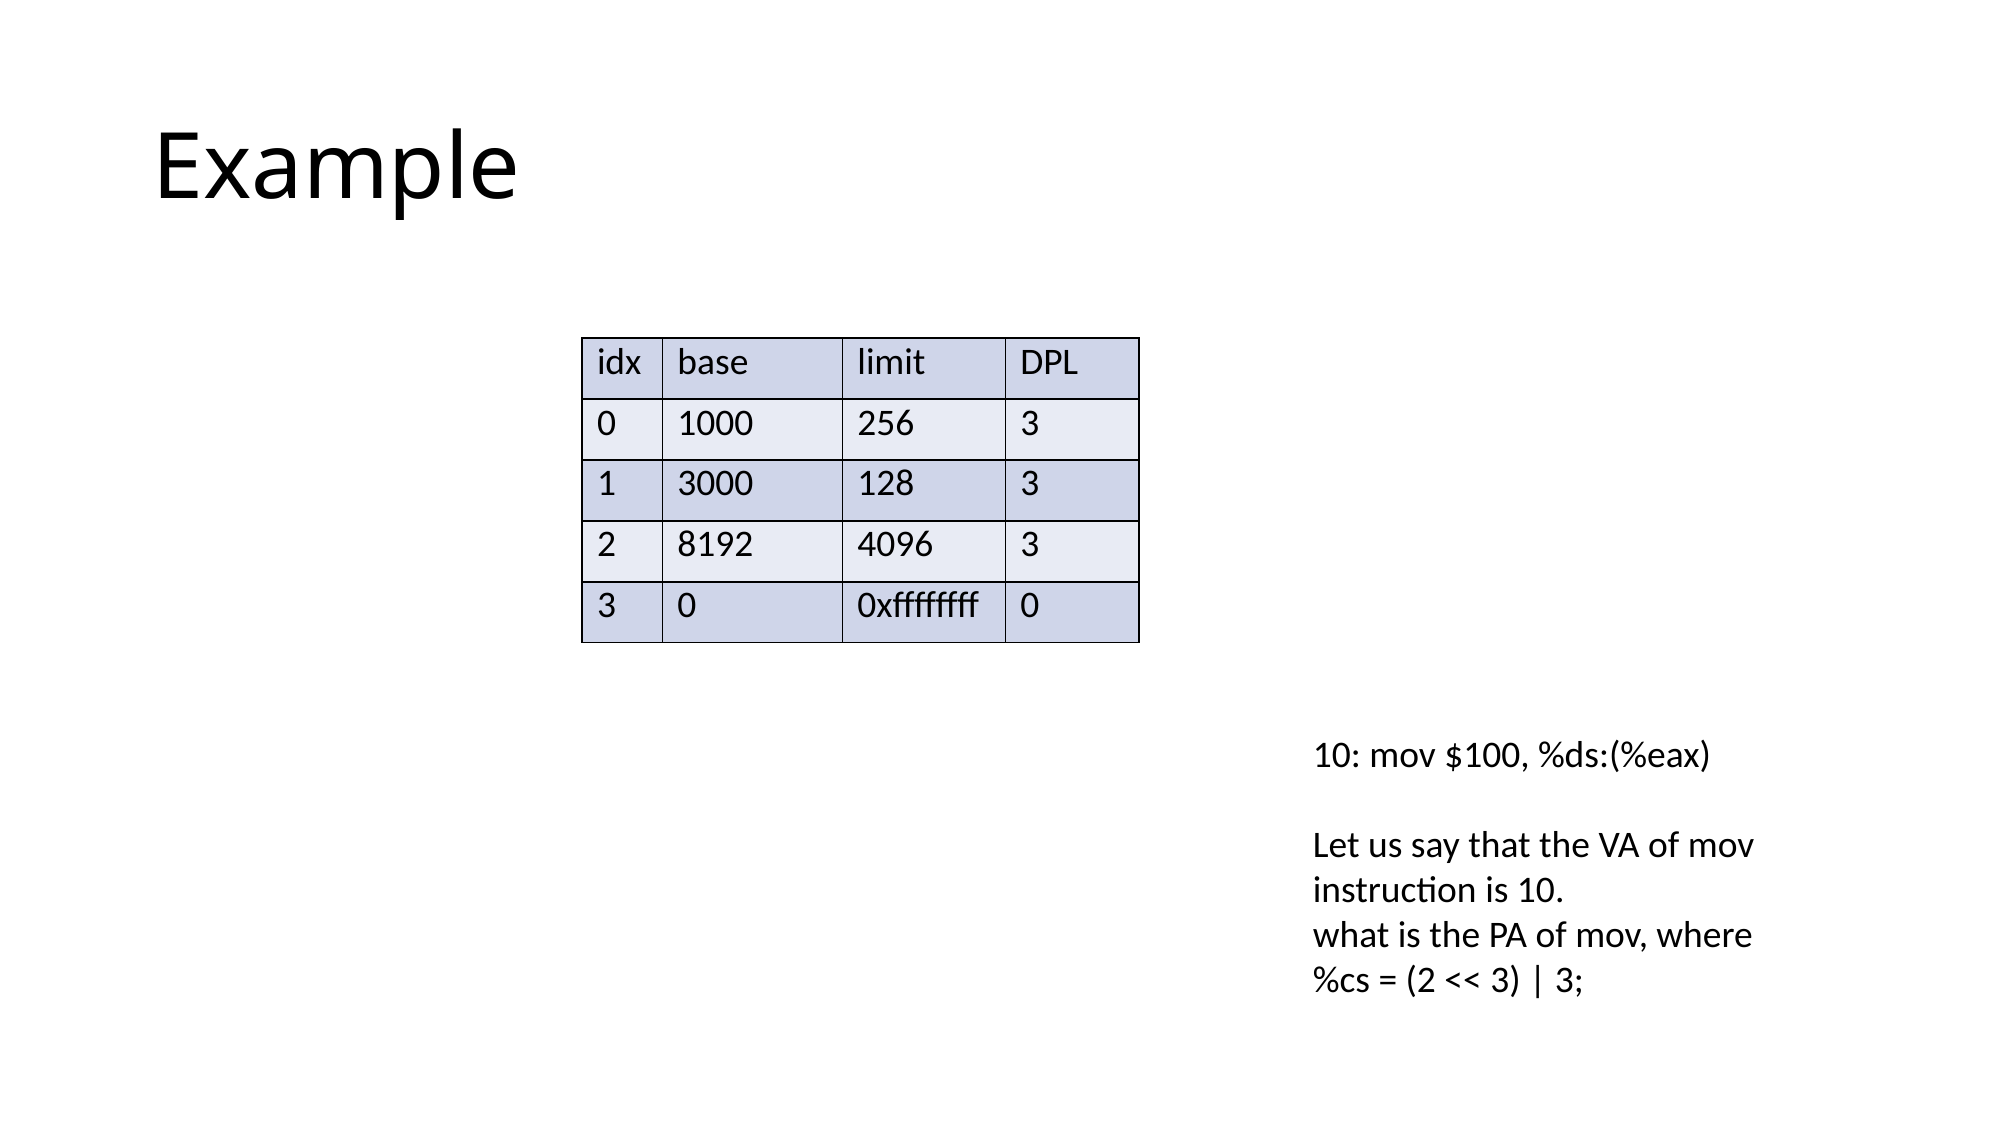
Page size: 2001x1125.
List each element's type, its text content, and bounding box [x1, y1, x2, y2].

table_header limit [843, 339, 1005, 398]
table_cell 8192 [663, 522, 842, 581]
table_cell 0 [583, 400, 662, 459]
text_box 10: mov $100, %ds:(%eax) Let us say that the VA of mov instruction is 10. what is the PA of mov, where %cs = (2 << 3) | 3; [1298, 723, 1886, 1008]
table_cell 256 [843, 400, 1005, 459]
table_cell 4096 [843, 522, 1005, 581]
table_header base [663, 339, 842, 398]
table_cell 0 [1006, 583, 1138, 642]
table_cell 3 [583, 583, 662, 642]
table_cell 3 [1006, 400, 1138, 459]
table_cell 128 [843, 461, 1005, 520]
table_header DPL [1006, 339, 1138, 398]
table_cell 0 [663, 583, 842, 642]
title Example [137, 59, 1863, 278]
table_header idx [583, 339, 662, 398]
list [137, 299, 1863, 1014]
table_cell 0xffffffff [843, 583, 1005, 642]
table_cell 3 [1006, 461, 1138, 520]
table_cell 2 [583, 522, 662, 581]
table_cell 1000 [663, 400, 842, 459]
table_cell 3 [1006, 522, 1138, 581]
table_cell 1 [583, 461, 662, 520]
table_cell 3000 [663, 461, 842, 520]
